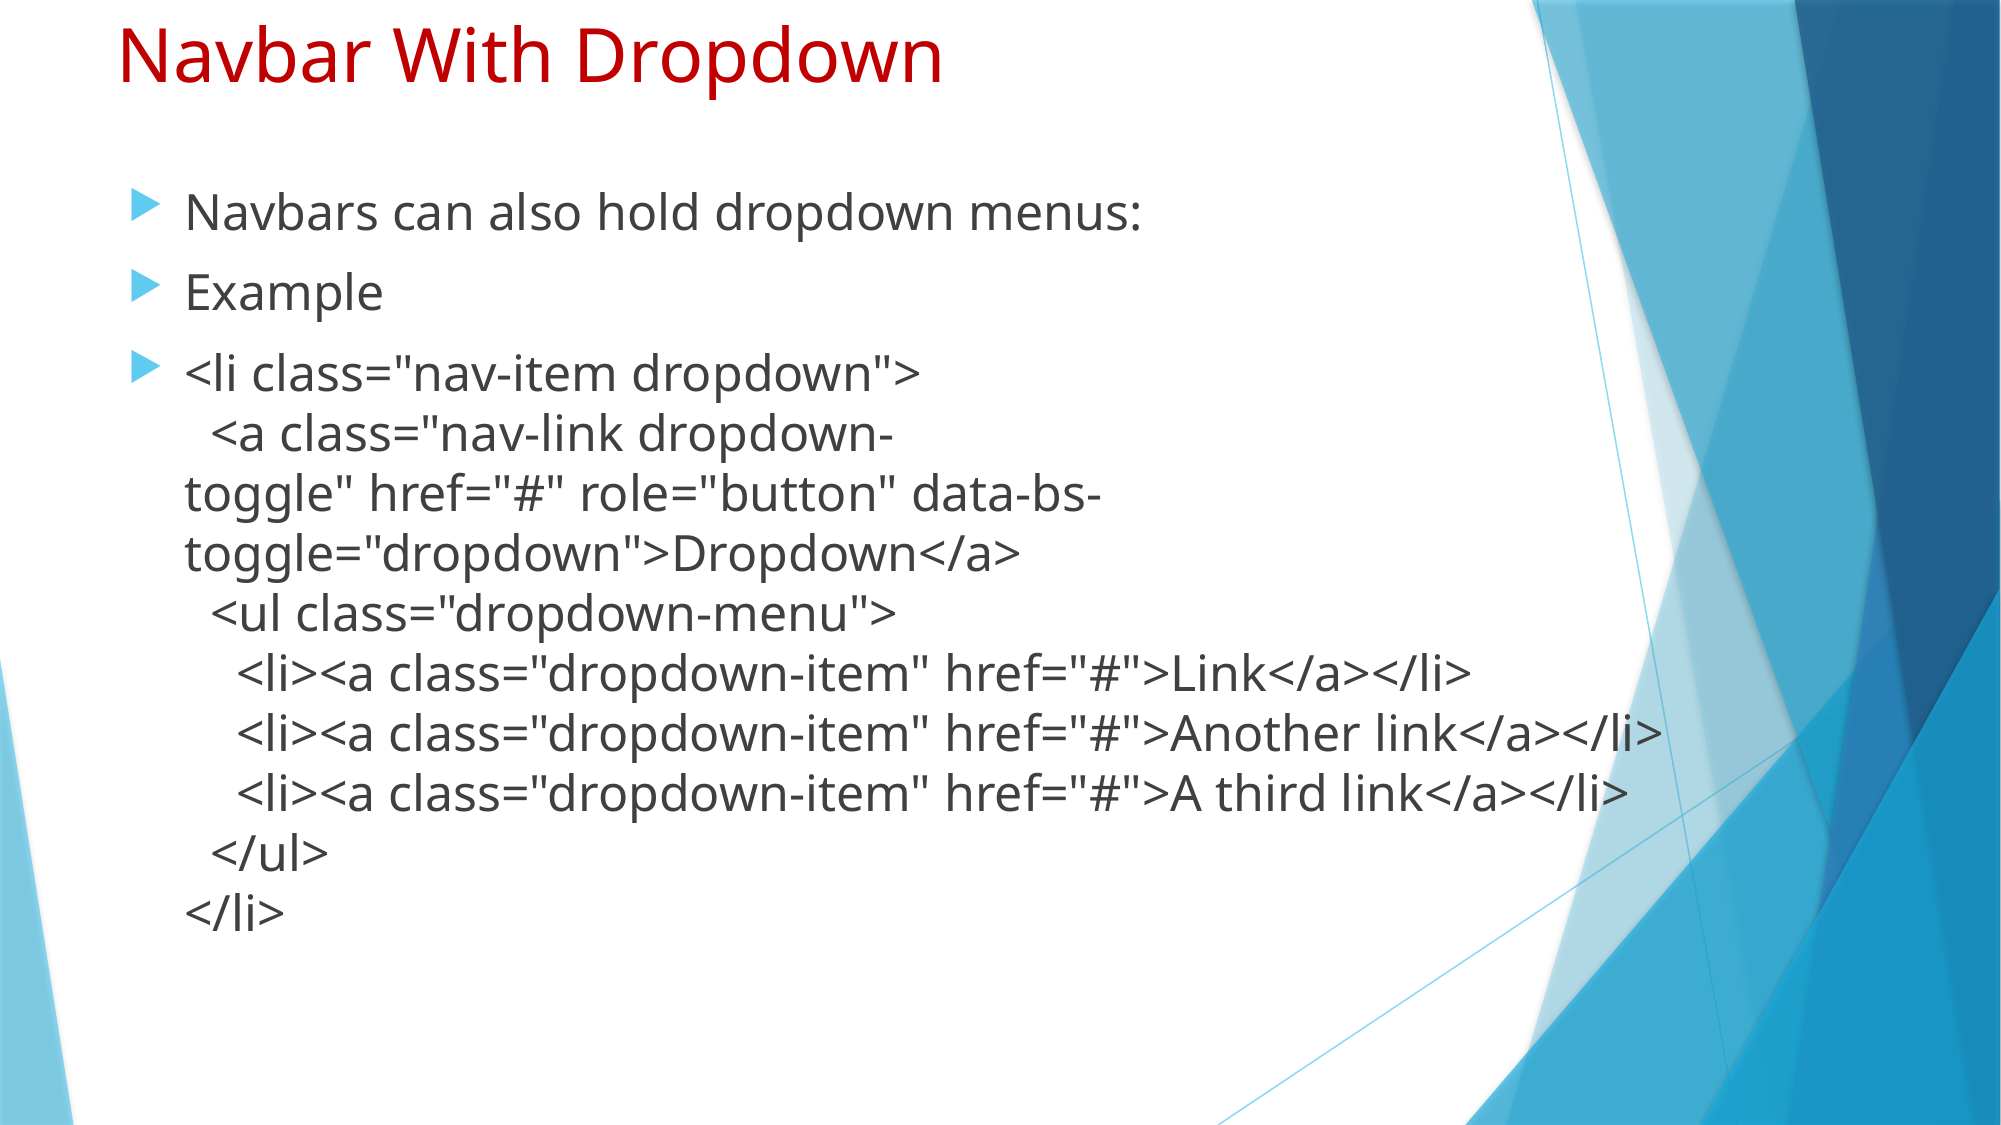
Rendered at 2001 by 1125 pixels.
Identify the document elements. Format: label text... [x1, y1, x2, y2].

list Navbars can also hold dropdown menus: Example <li class="nav-item dropdown"> <a class="nav-link dropdown-toggle" href="#" role="button" data-bs-toggle="dropdown">Dropdown</a> <ul class="dropdown-menu"> <li><a class="dropdown-item" href="#">Link</a></li> <li><a class="dropdown-item" href="#">Another link</a></li> <li><a class="dropdown-item" href="#">A third link</a></li> </ul> </li> [112, 172, 1690, 1125]
title Navbar With Dropdown [101, 0, 1512, 217]
